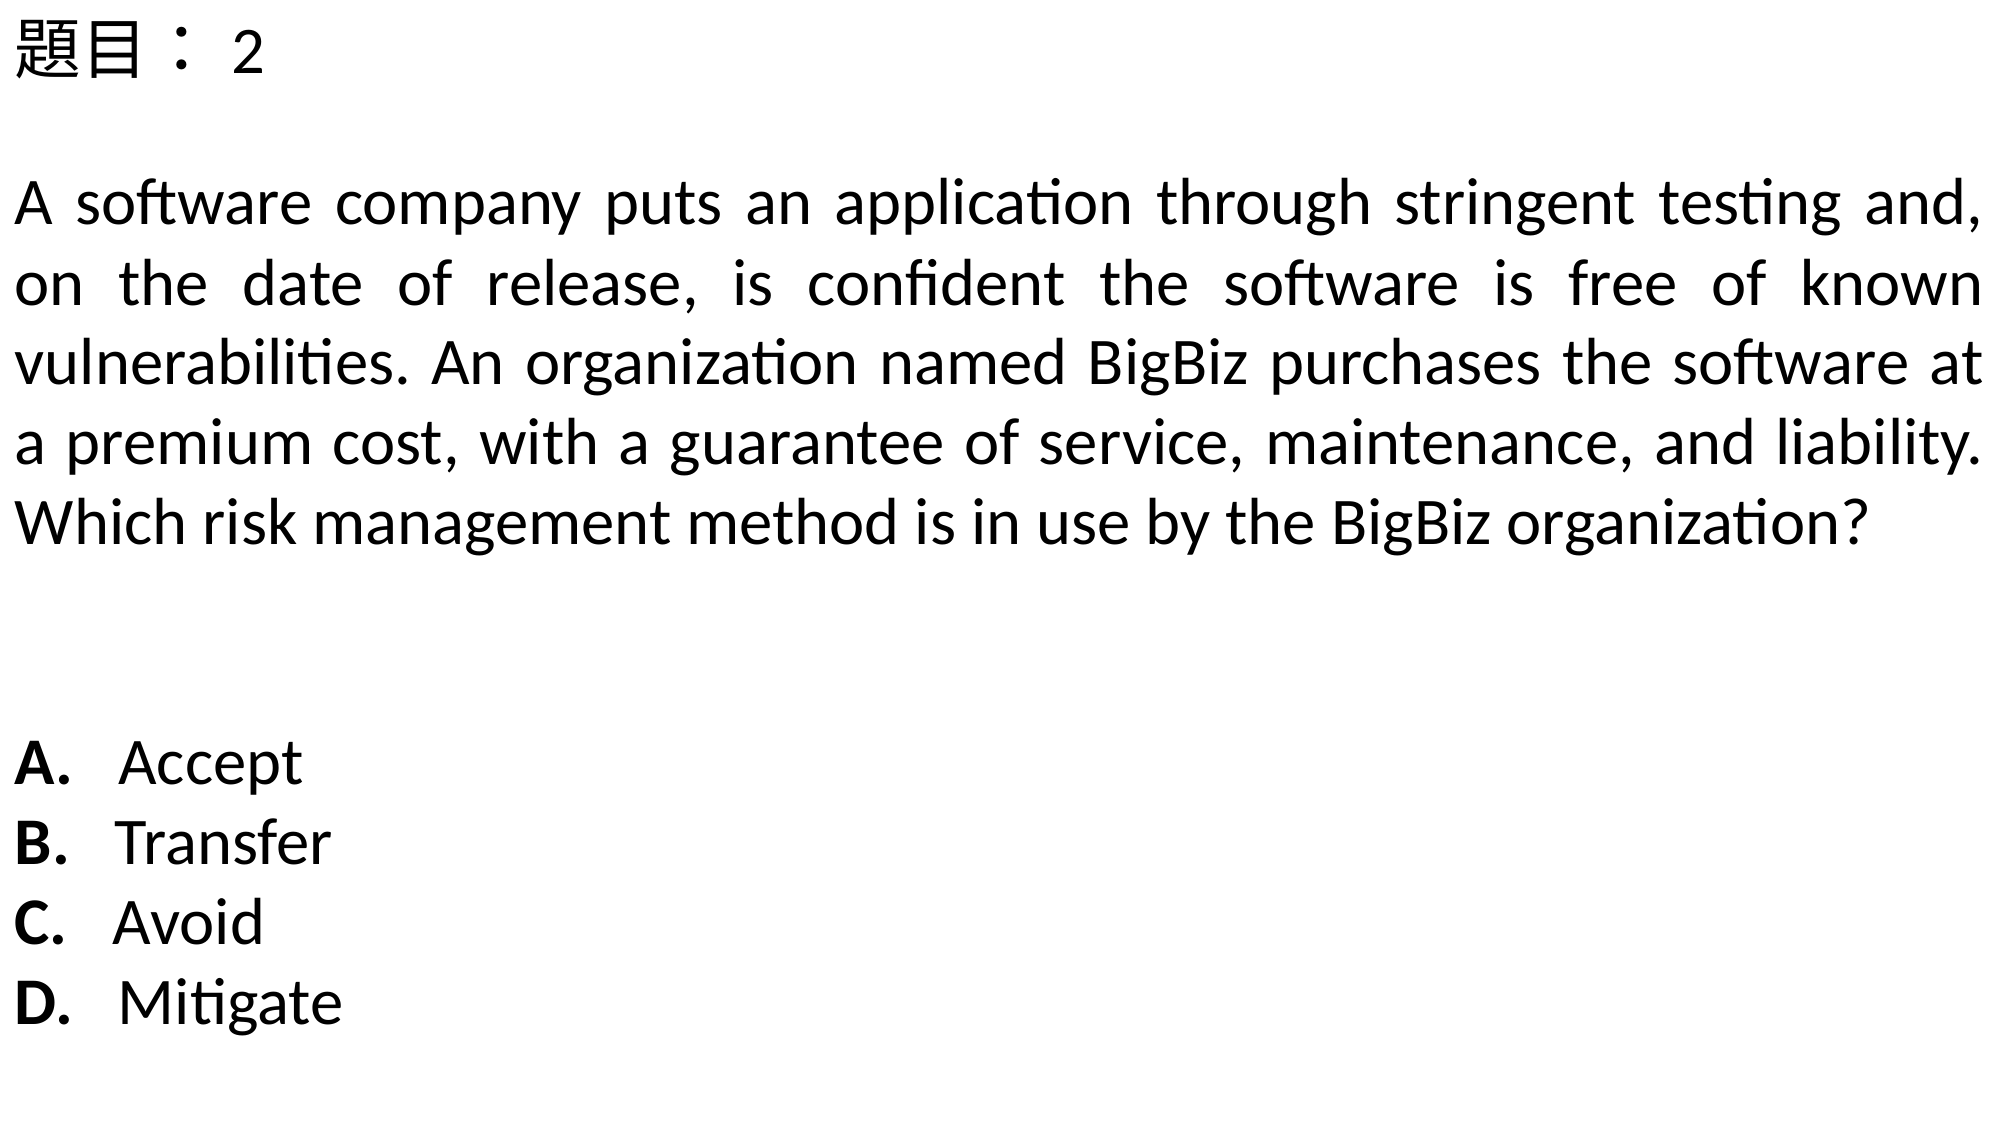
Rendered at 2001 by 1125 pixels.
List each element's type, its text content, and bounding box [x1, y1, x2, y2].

text_box A software company puts an application through stringent testing and, on the date of release, is confident the software is free of known vulnerabilities. An organization named BigBiz purchases the software at a premium cost, with a guarantee of service, maintenance, and liability. Which risk management method is in use by the BigBiz organization? A. Accept B. Transfer C. Avoid D. Mitigate [0, 150, 2000, 1046]
text_box 題目：2 [0, 0, 637, 95]
